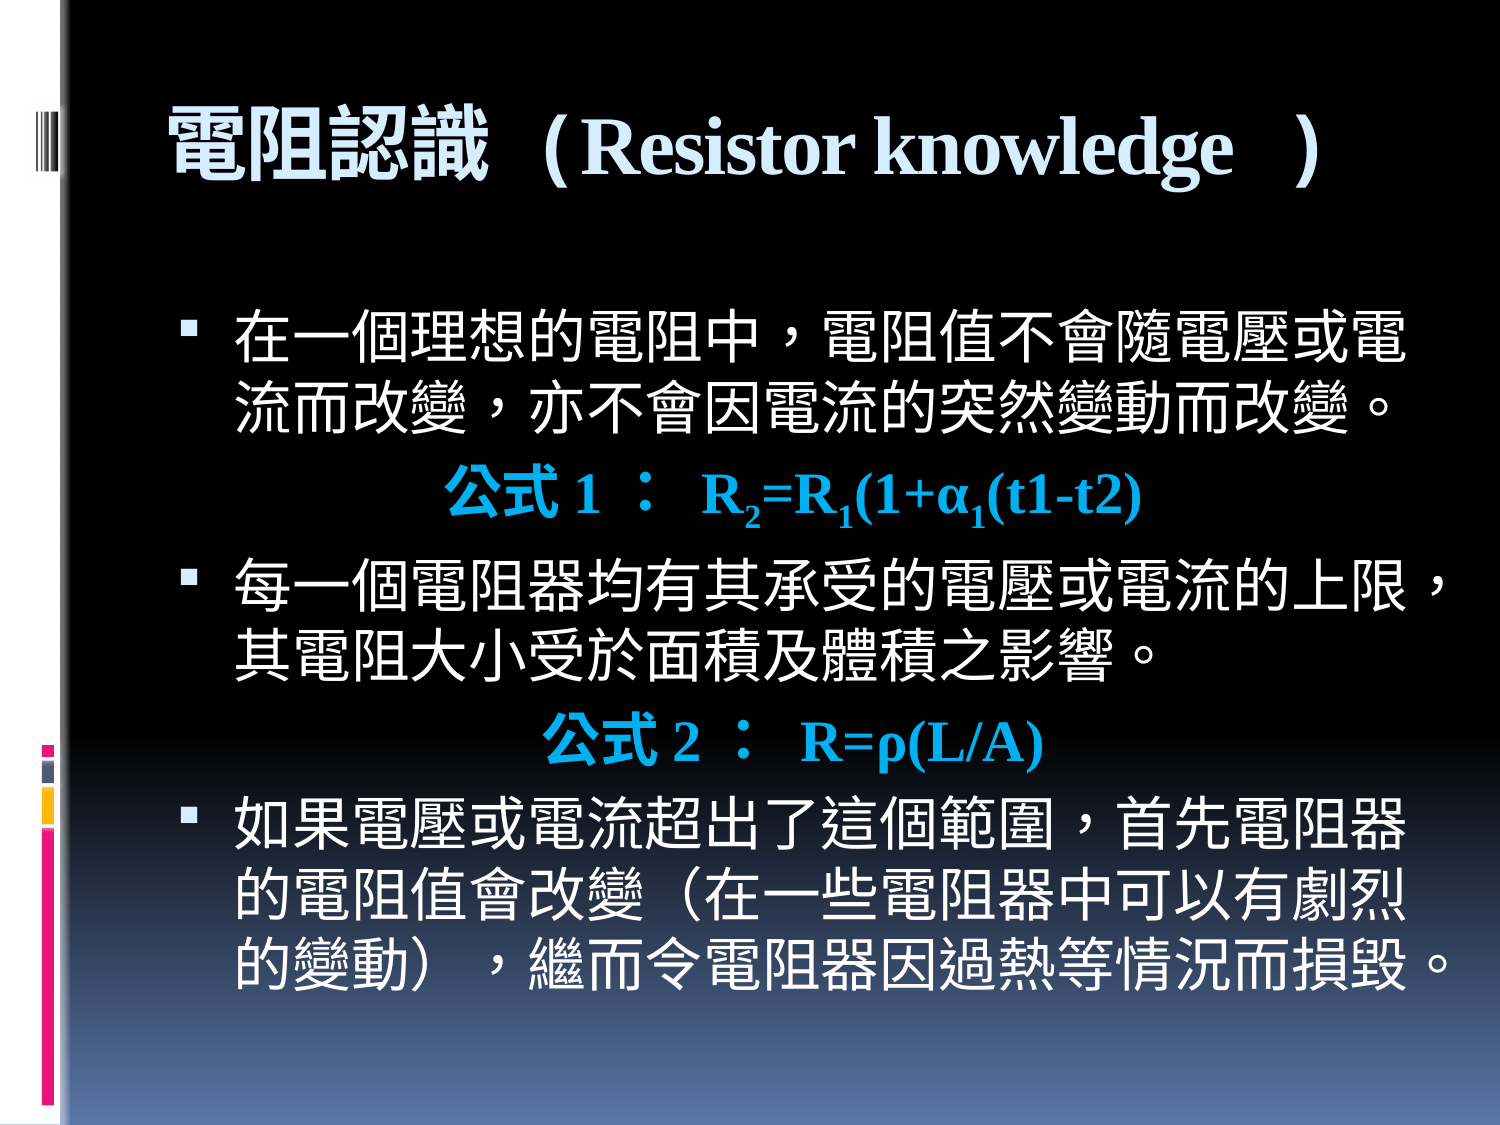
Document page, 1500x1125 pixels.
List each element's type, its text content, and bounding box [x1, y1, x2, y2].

list 在一個理想的電阻中，電阻值不會隨電壓或電流而改變，亦不會因電流的突然變動而改變。 公式1： R2=R1(1+α1(t1-t2) 每一個電阻器均有其承受的電壓或電流的上限，其電阻大小受於面積及體積之影響。 公式2： R=ρ(L/A) 如果電壓或電流超出了這個範圍，首先電阻器的電阻值會改變（在一些電阻器中可以有劇烈的變動），繼而令電阻器因過熱等情況而損毀。 [149, 292, 1426, 1043]
title 電阻認識 (Resistor knowledge ) [150, 84, 1425, 235]
